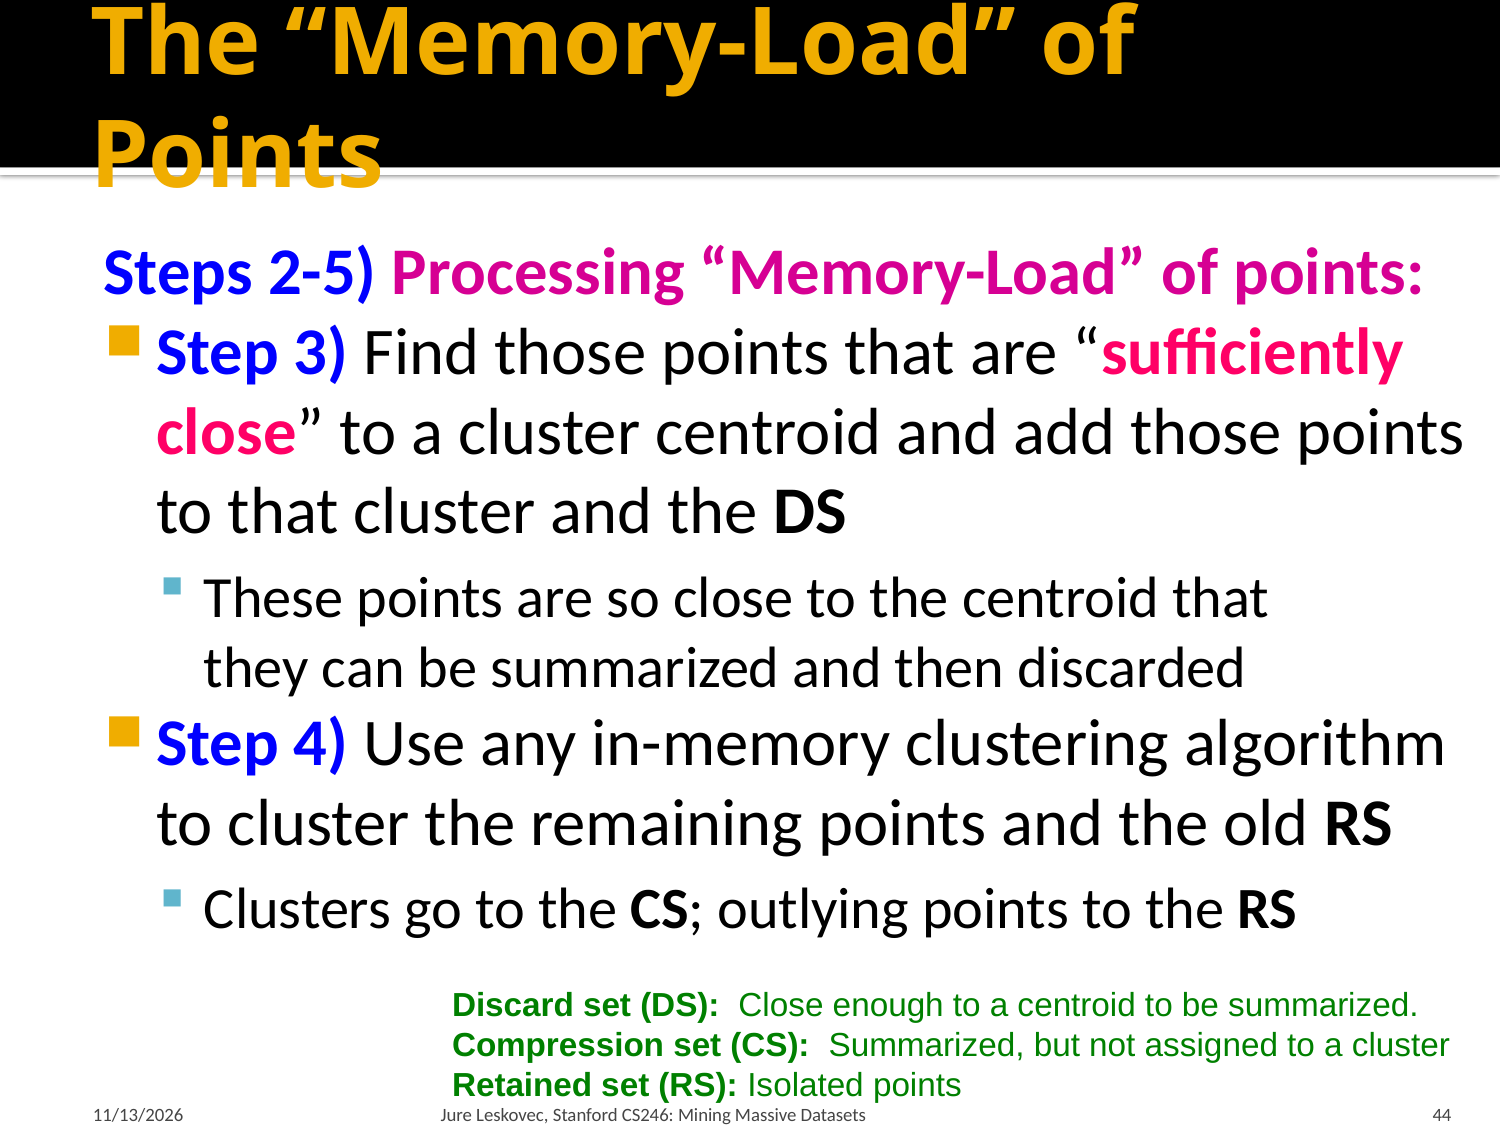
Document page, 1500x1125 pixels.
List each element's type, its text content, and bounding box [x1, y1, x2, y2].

text_box Discard set (DS): Close enough to a centroid to be summarized. Compression set (CS): Summarized, but not assigned to a cluster Retained set (RS): Isolated points [437, 976, 1488, 1111]
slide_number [75, 1080, 425, 1125]
slide_number 44 [1345, 1111, 1467, 1125]
title The “Memory-Load” of Points [75, 12, 1425, 175]
list Steps 2-5) Processing “Memory-Load” of points: Step 3) Find those points that are “sufficiently close” to a cluster centroid and add those points to that cluster and the DS These points are so close to the centroid that they can be summarized and then discarded Step 4) Use any in-memory clustering algorithm to cluster the remaining points and the old RS Clusters go to the CS; outlying points to the RS [75, 212, 1488, 1075]
footer Jure Leskovec, Stanford CS246: Mining Massive Datasets [433, 1080, 1337, 1125]
